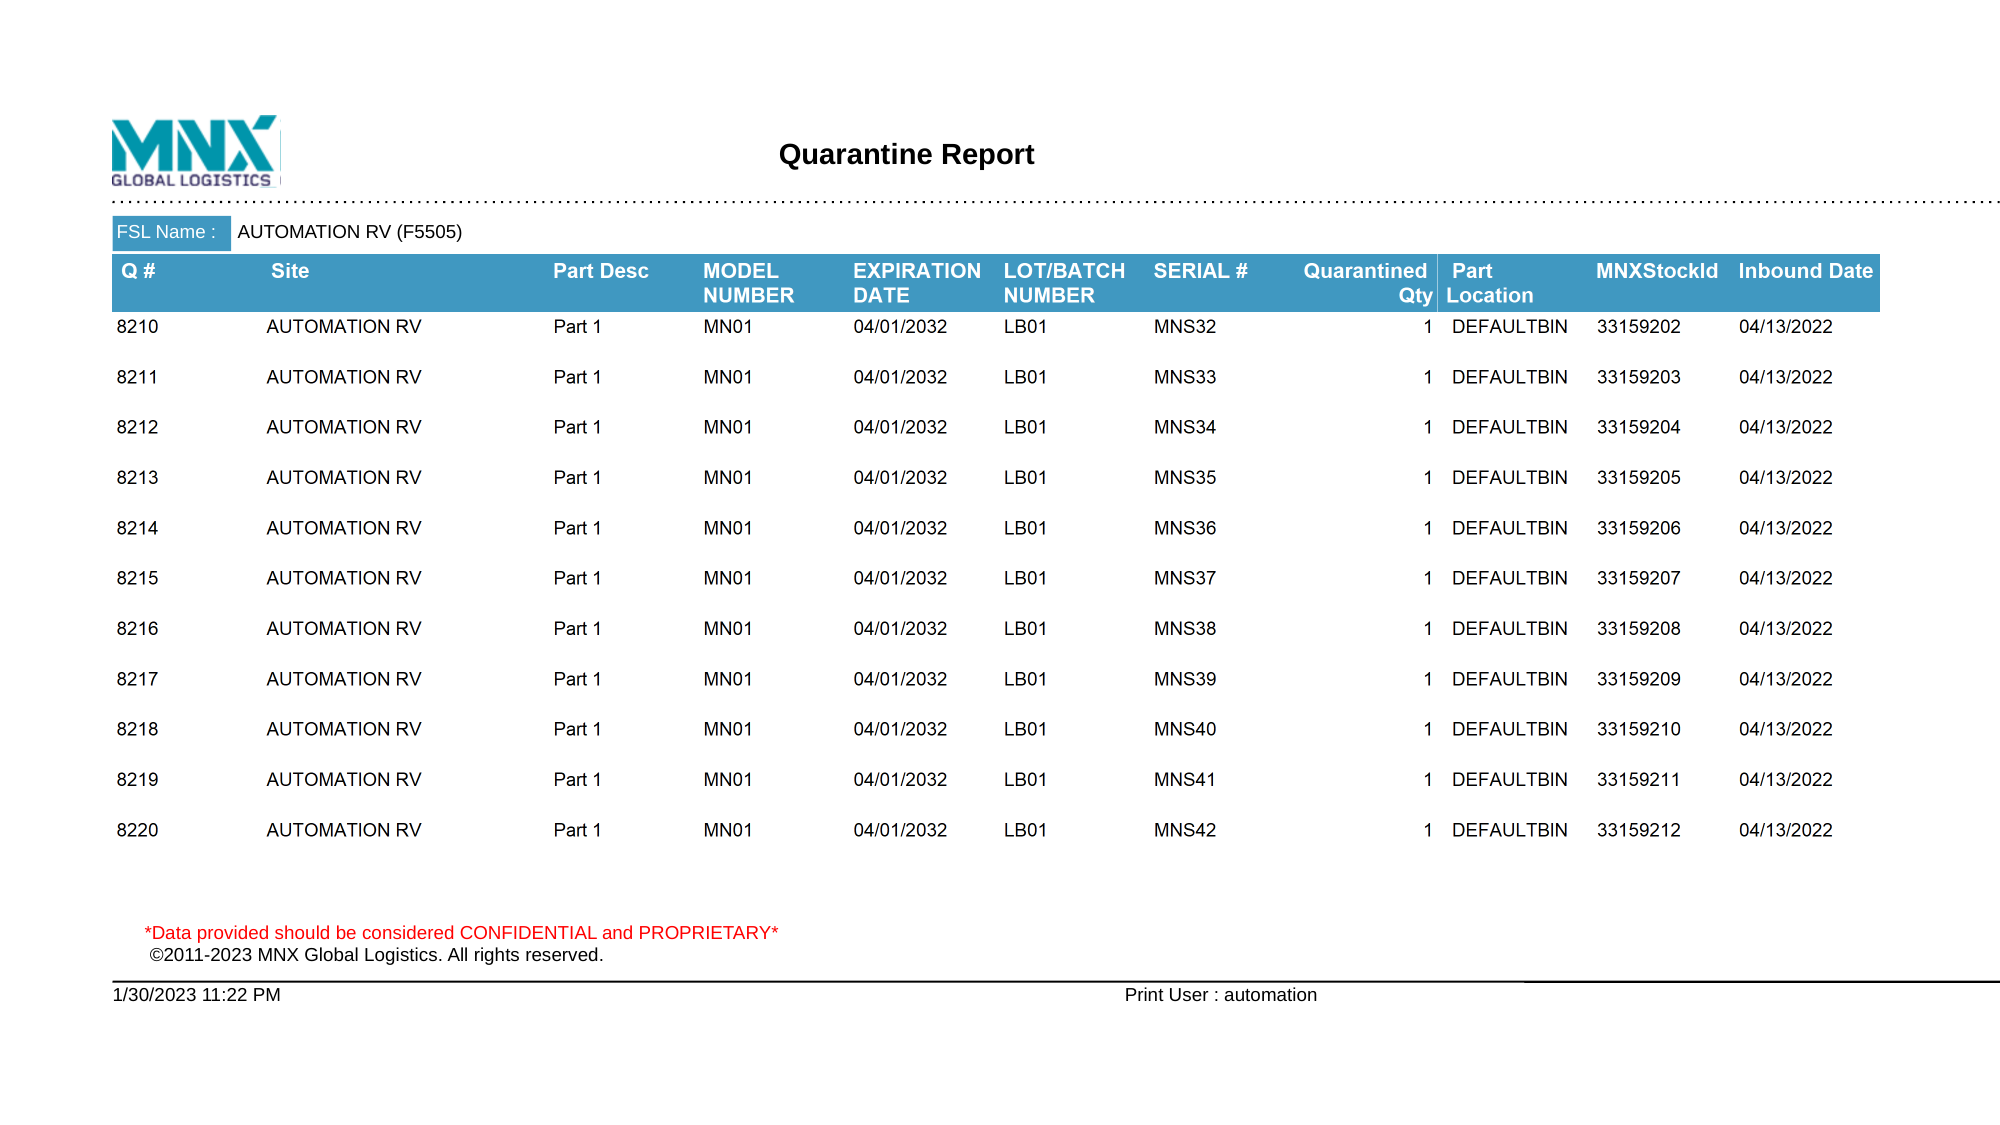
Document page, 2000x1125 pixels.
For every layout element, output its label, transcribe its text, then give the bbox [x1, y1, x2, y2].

text_box FSL Name : [112, 215, 232, 252]
picture [112, 254, 1880, 866]
text_box AUTOMATION RV (F5505) [233, 215, 669, 251]
picture [112, 115, 323, 188]
text_box Print User : automation [1055, 983, 1387, 1013]
text_box 1/30/2023 11:22 PM [112, 983, 343, 1013]
text_box ©2011-2023 MNX Global Logistics. All rights reserved. [144, 942, 1158, 964]
text_box Quarantine Report [562, 131, 1252, 173]
text_box *Data provided should be considered CONFIDENTIAL and PROPRIETARY* [144, 920, 1158, 942]
